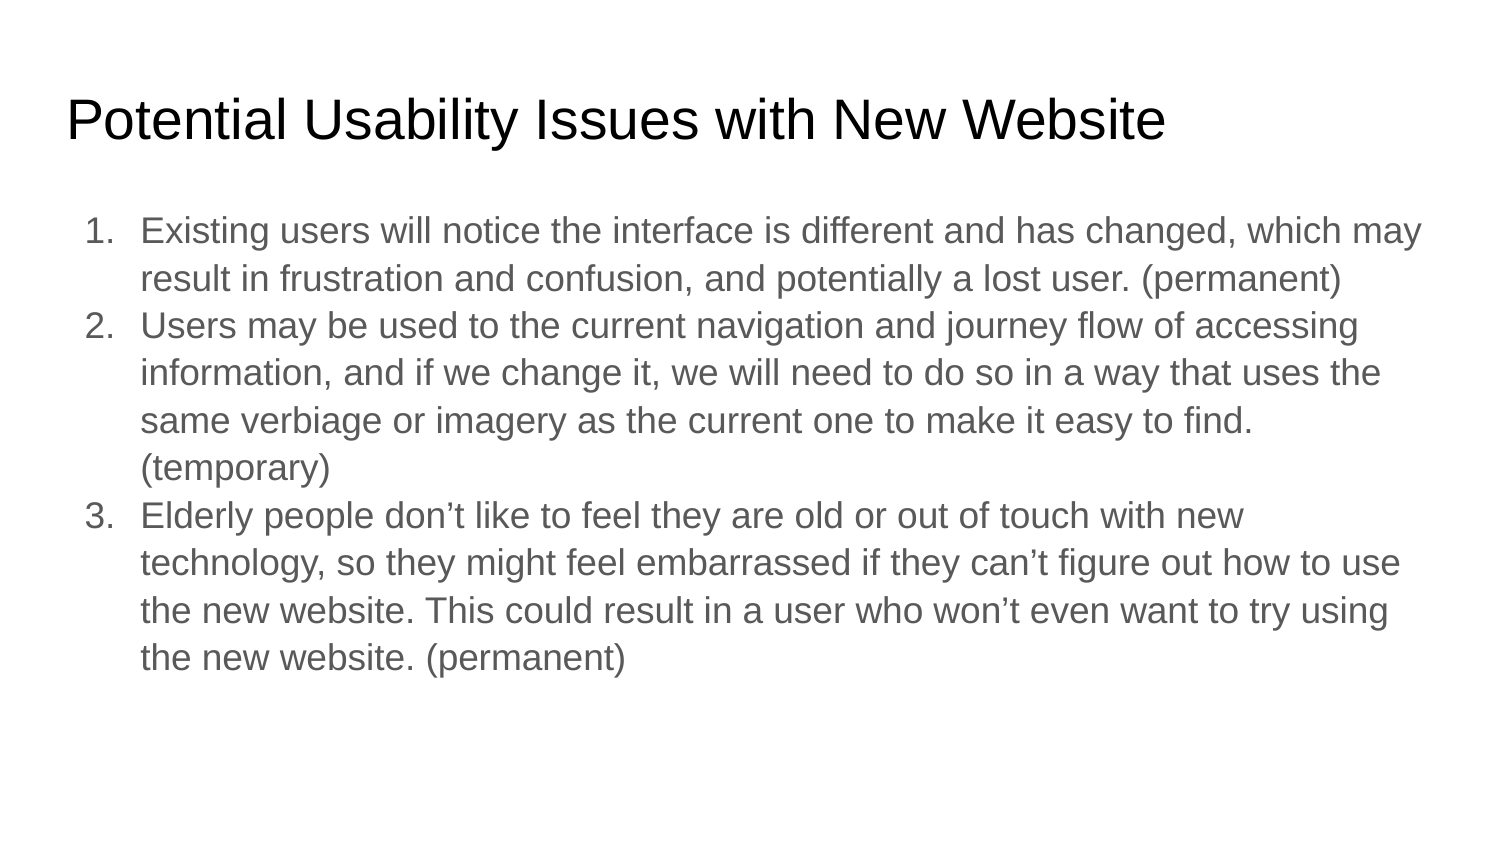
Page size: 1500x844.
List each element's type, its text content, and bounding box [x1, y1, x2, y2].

title Potential Usability Issues with New Website [51, 72, 1449, 167]
list Existing users will notice the interface is different and has changed, which may result in frustration and confusion, and potentially a lost user. (permanent) Users may be used to the current navigation and journey flow of accessing information, and if we change it, we will need to do so in a way that uses the same verbiage or imagery as the current one to make it easy to find. (temporary) Elderly people don’t like to feel they are old or out of touch with new technology, so they might feel embarrassed if they can’t figure out how to use the new website. This could result in a user who won’t even want to try using the new website. (permanent) [51, 189, 1449, 750]
